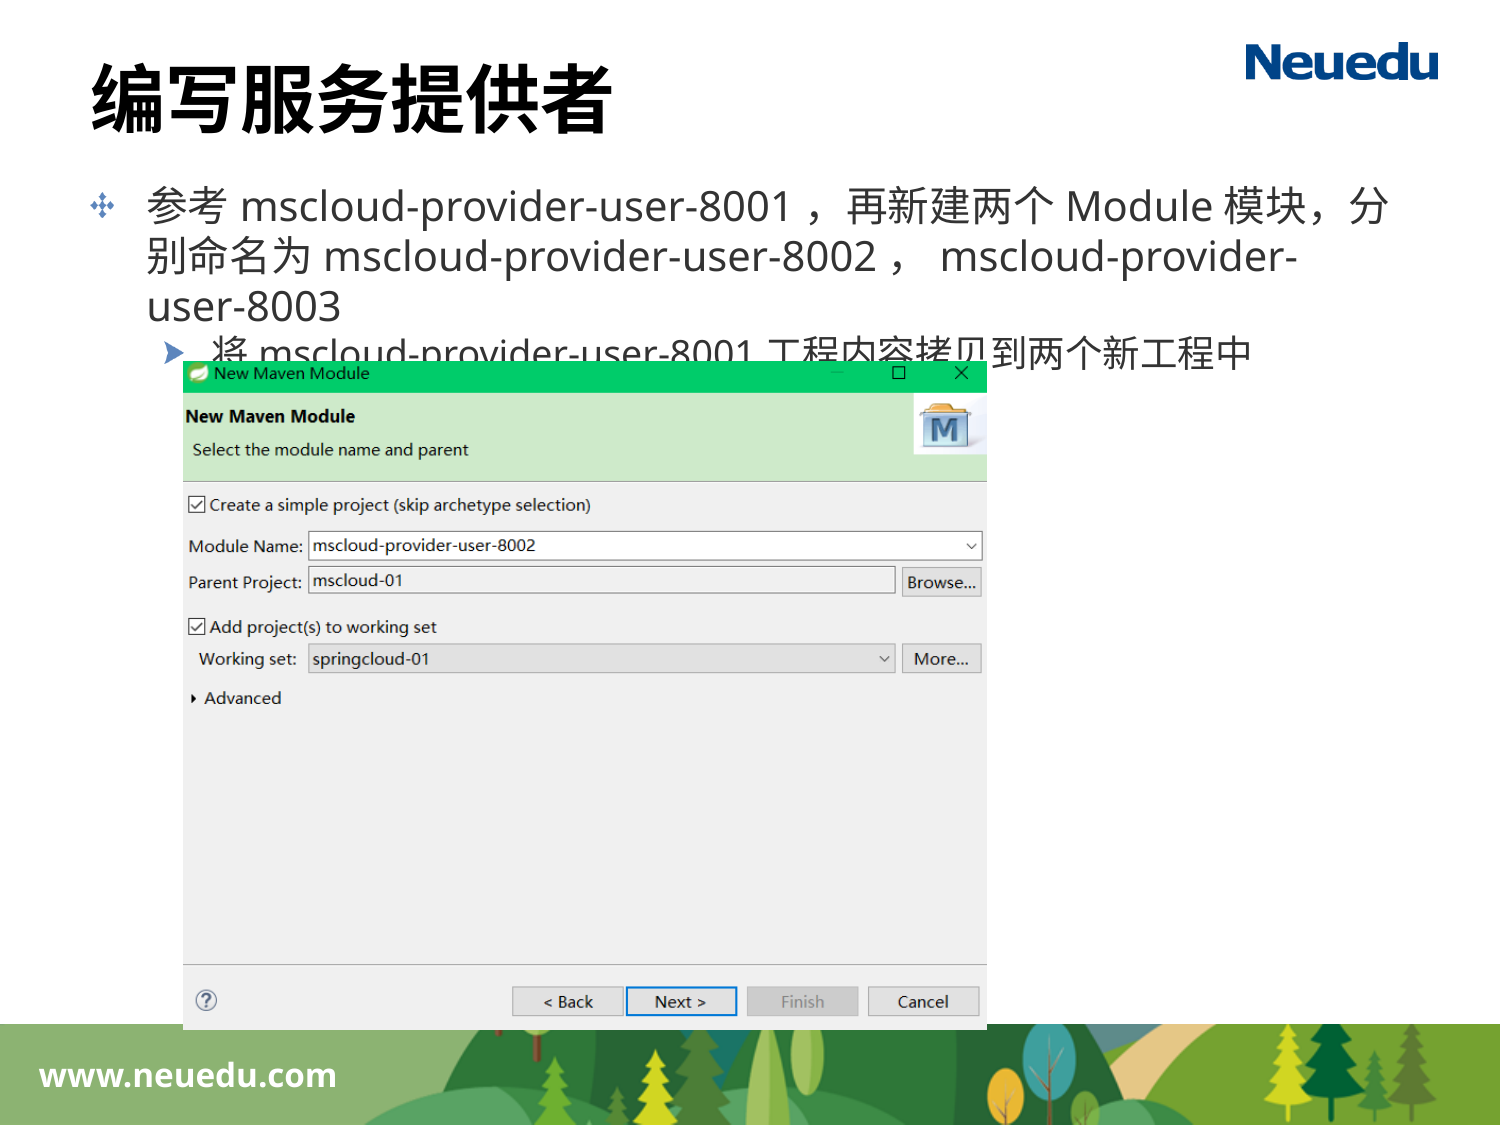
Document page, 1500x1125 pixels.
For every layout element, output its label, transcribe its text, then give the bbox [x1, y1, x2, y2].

list 参考mscloud-provider-user-8001，再新建两个Module模块，分别命名为mscloud-provider-user-8002，mscloud-provider-user-8003 将mscloud-provider-user-8001工程内容拷贝到两个新工程中 [75, 172, 1412, 988]
picture [1246, 42, 1438, 80]
title 编写服务提供者 [74, 44, 1426, 151]
picture [90, 192, 114, 218]
picture [0, 341, 1500, 1125]
